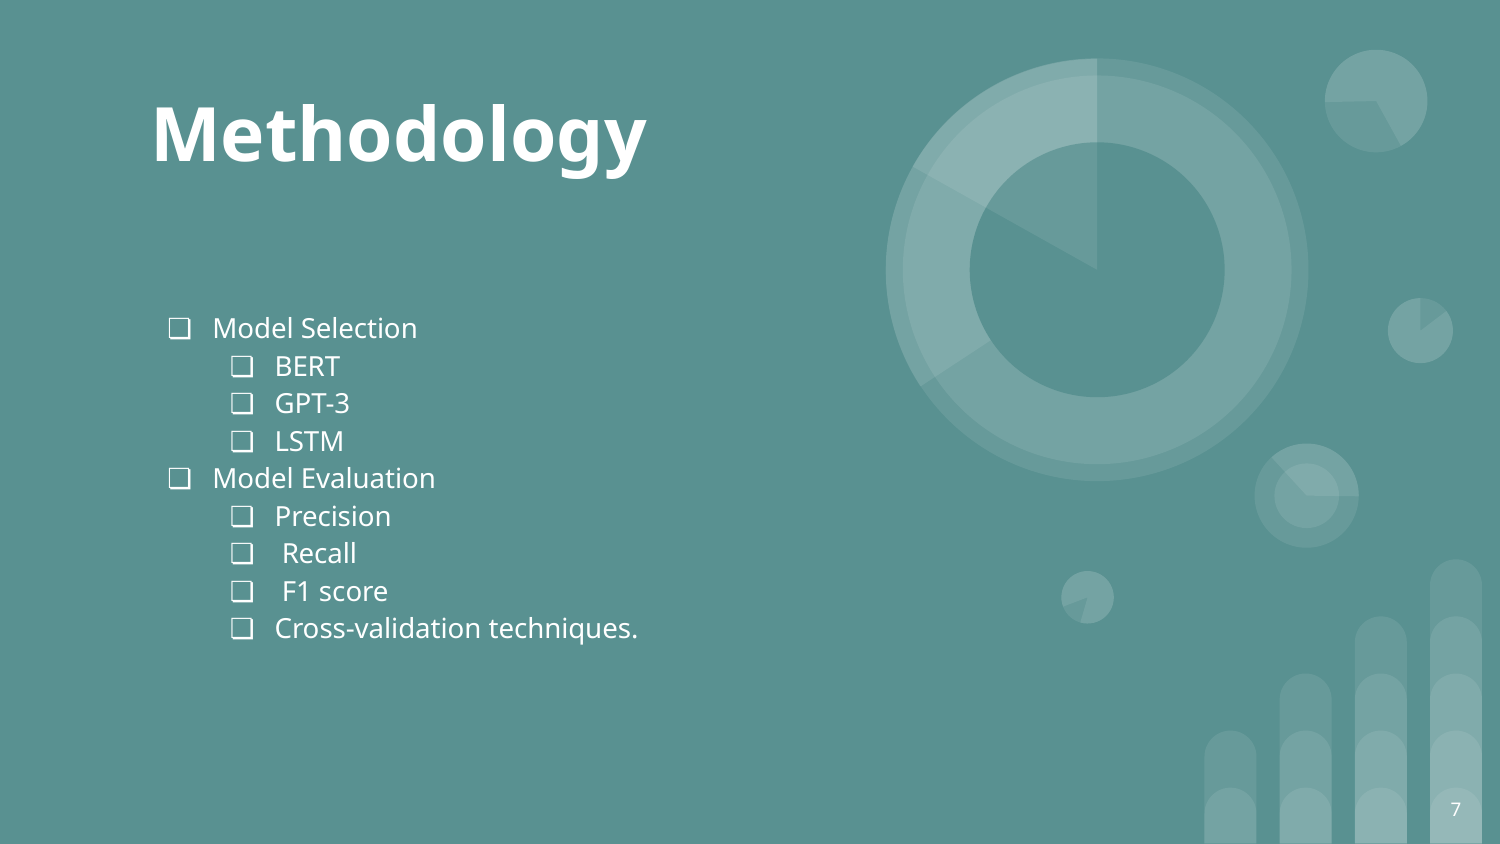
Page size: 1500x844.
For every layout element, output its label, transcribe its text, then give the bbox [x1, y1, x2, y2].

title Methodology [135, 40, 834, 225]
subtitle Model Selection BERT GPT-3 LSTM Model Evaluation Precision Recall F1 score Cross-validation techniques. [135, 294, 834, 664]
slide_number ‹#› [1386, 777, 1477, 842]
